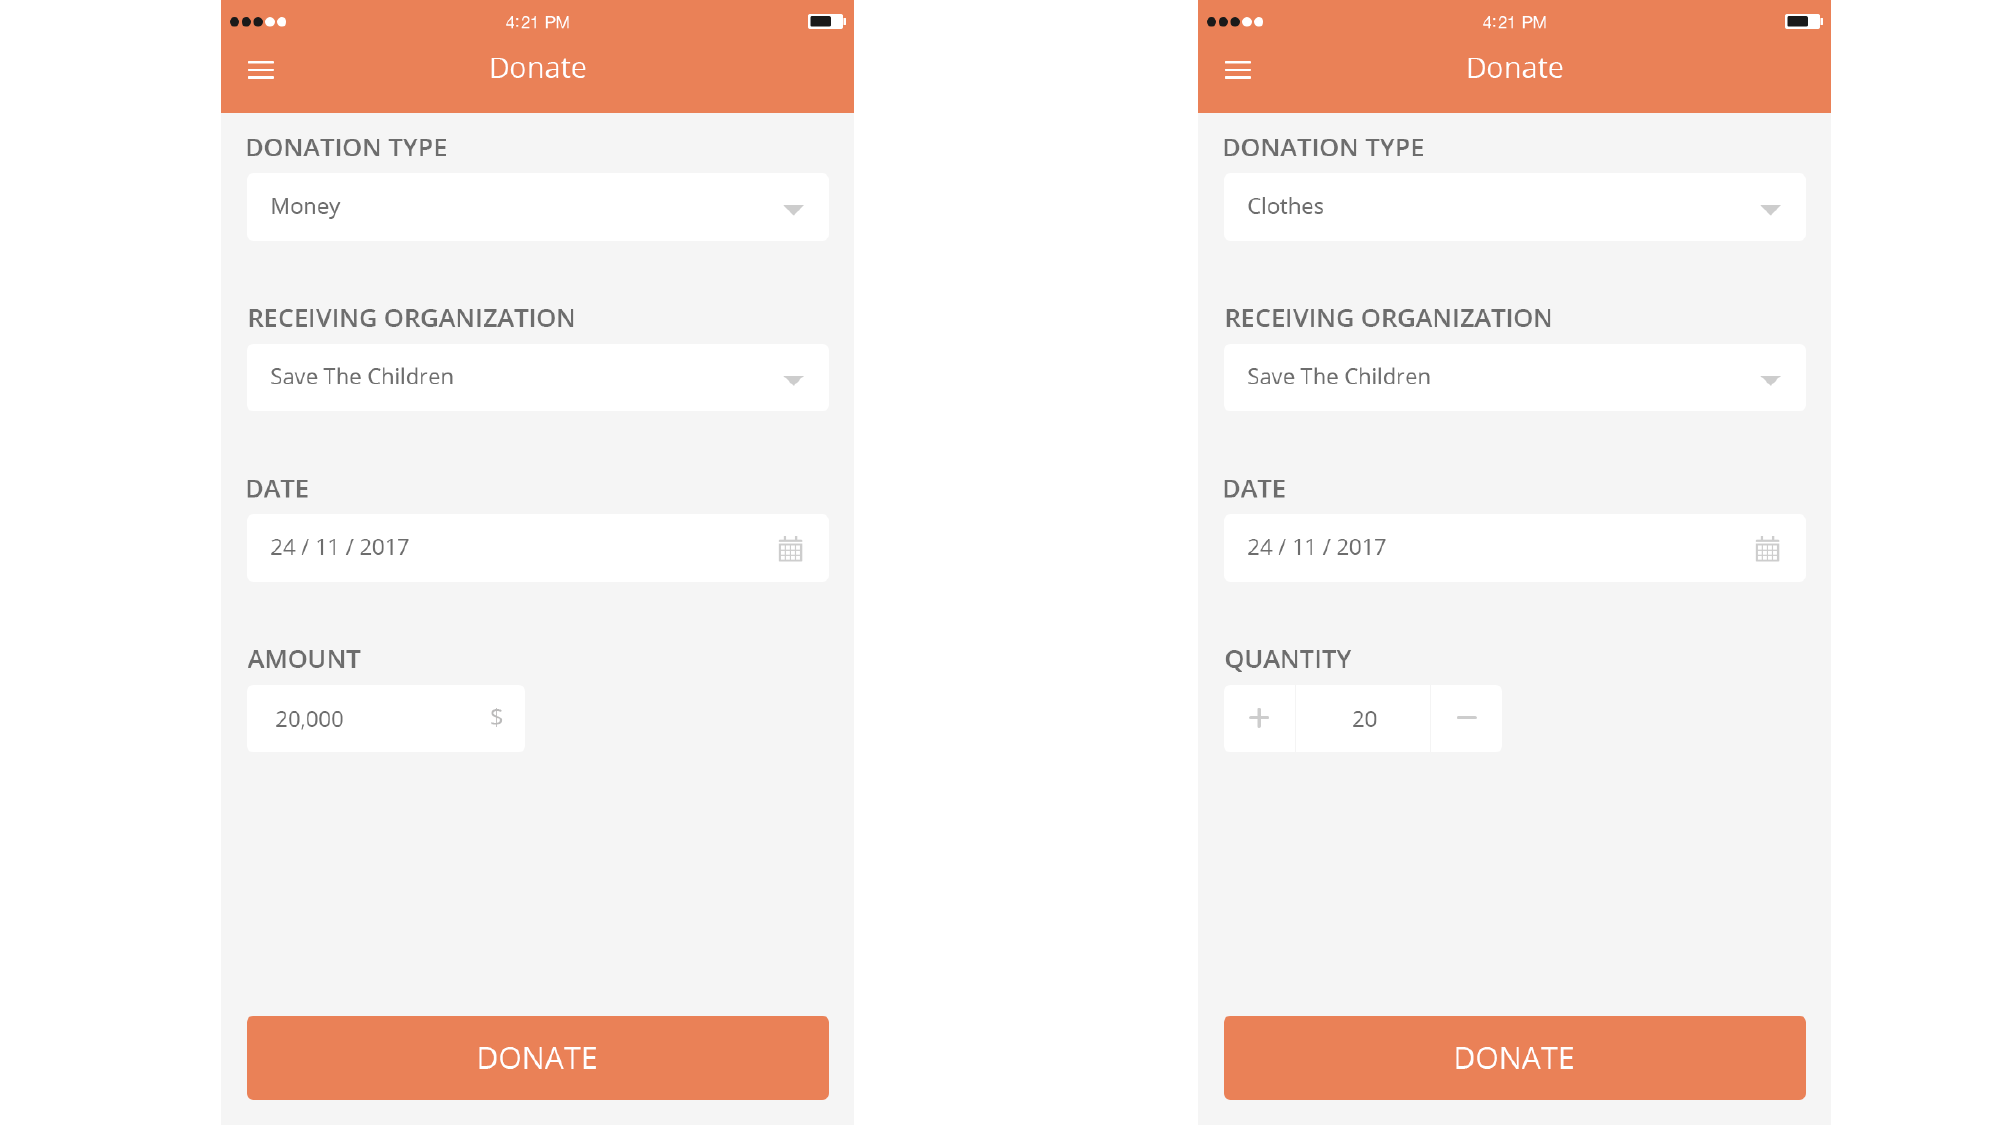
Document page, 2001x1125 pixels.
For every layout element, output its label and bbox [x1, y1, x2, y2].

picture [220, 0, 854, 1125]
picture [1198, 0, 1831, 1125]
